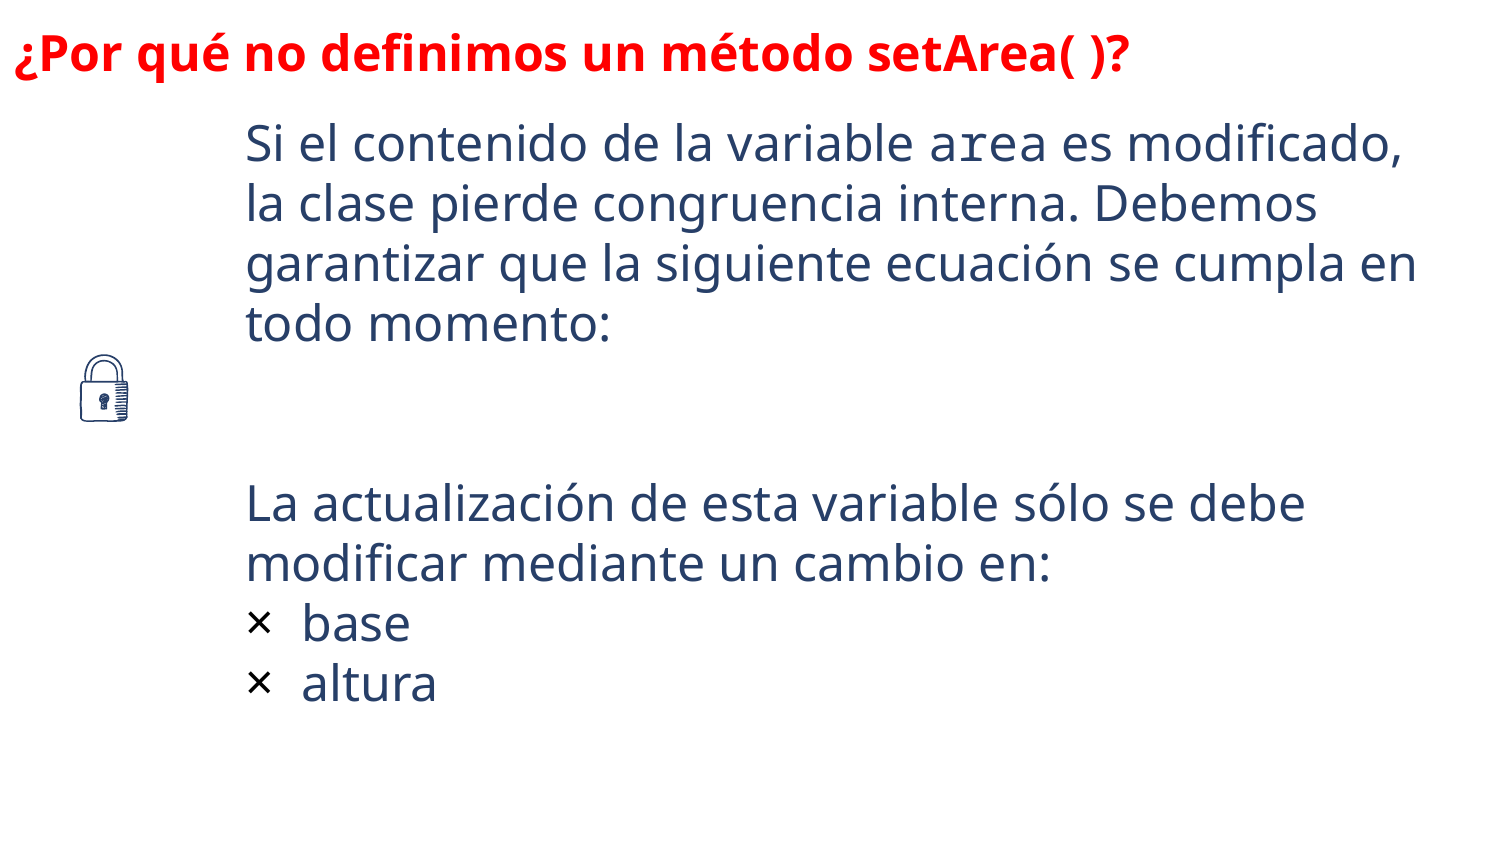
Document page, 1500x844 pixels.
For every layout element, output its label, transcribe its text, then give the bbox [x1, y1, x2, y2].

text_box [79, 354, 129, 422]
text_box ¿Por qué no definimos un método setArea( )? [0, 13, 1281, 89]
